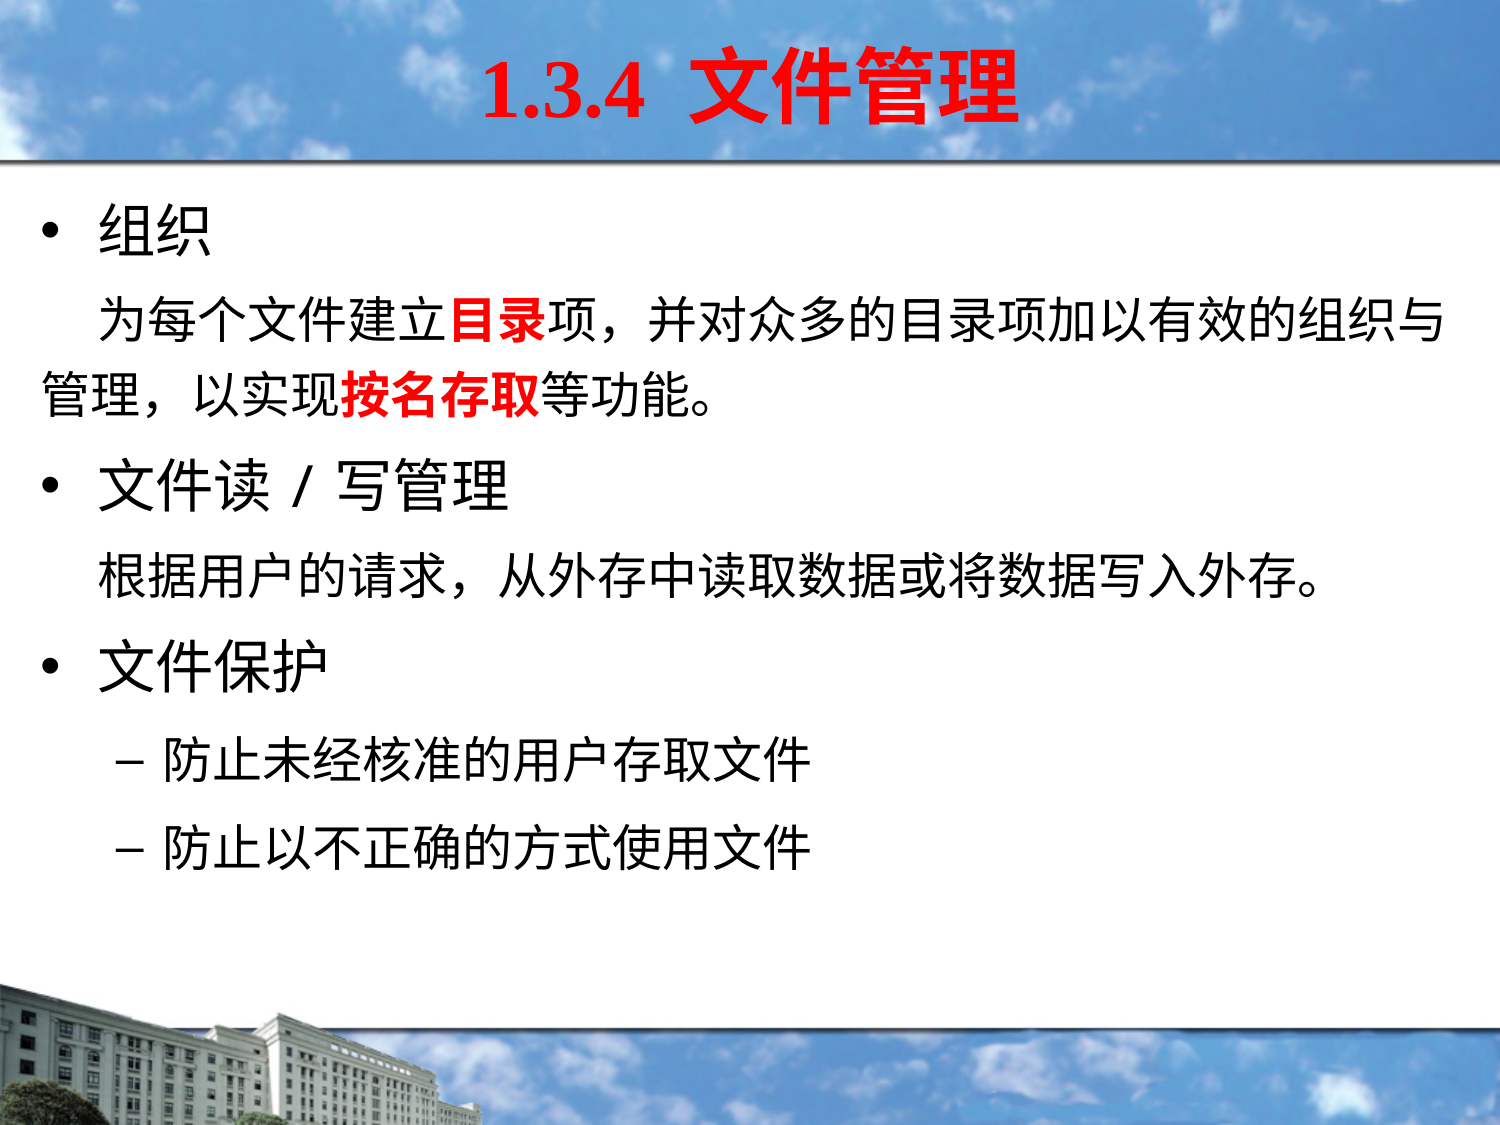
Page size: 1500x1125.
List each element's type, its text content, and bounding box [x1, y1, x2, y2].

picture [0, 0, 1500, 1125]
text_box 组织 为每个文件建立目录项，并对众多的目录项加以有效的组织与管理，以实现按名存取等功能。 文件读/写管理 根据用户的请求，从外存中读取数据或将数据写入外存。 文件保护 防止未经核准的用户存取文件 防止以不正确的方式使用文件 [25, 172, 1471, 1024]
title 1.3.4 文件管理 [75, 7, 1425, 161]
